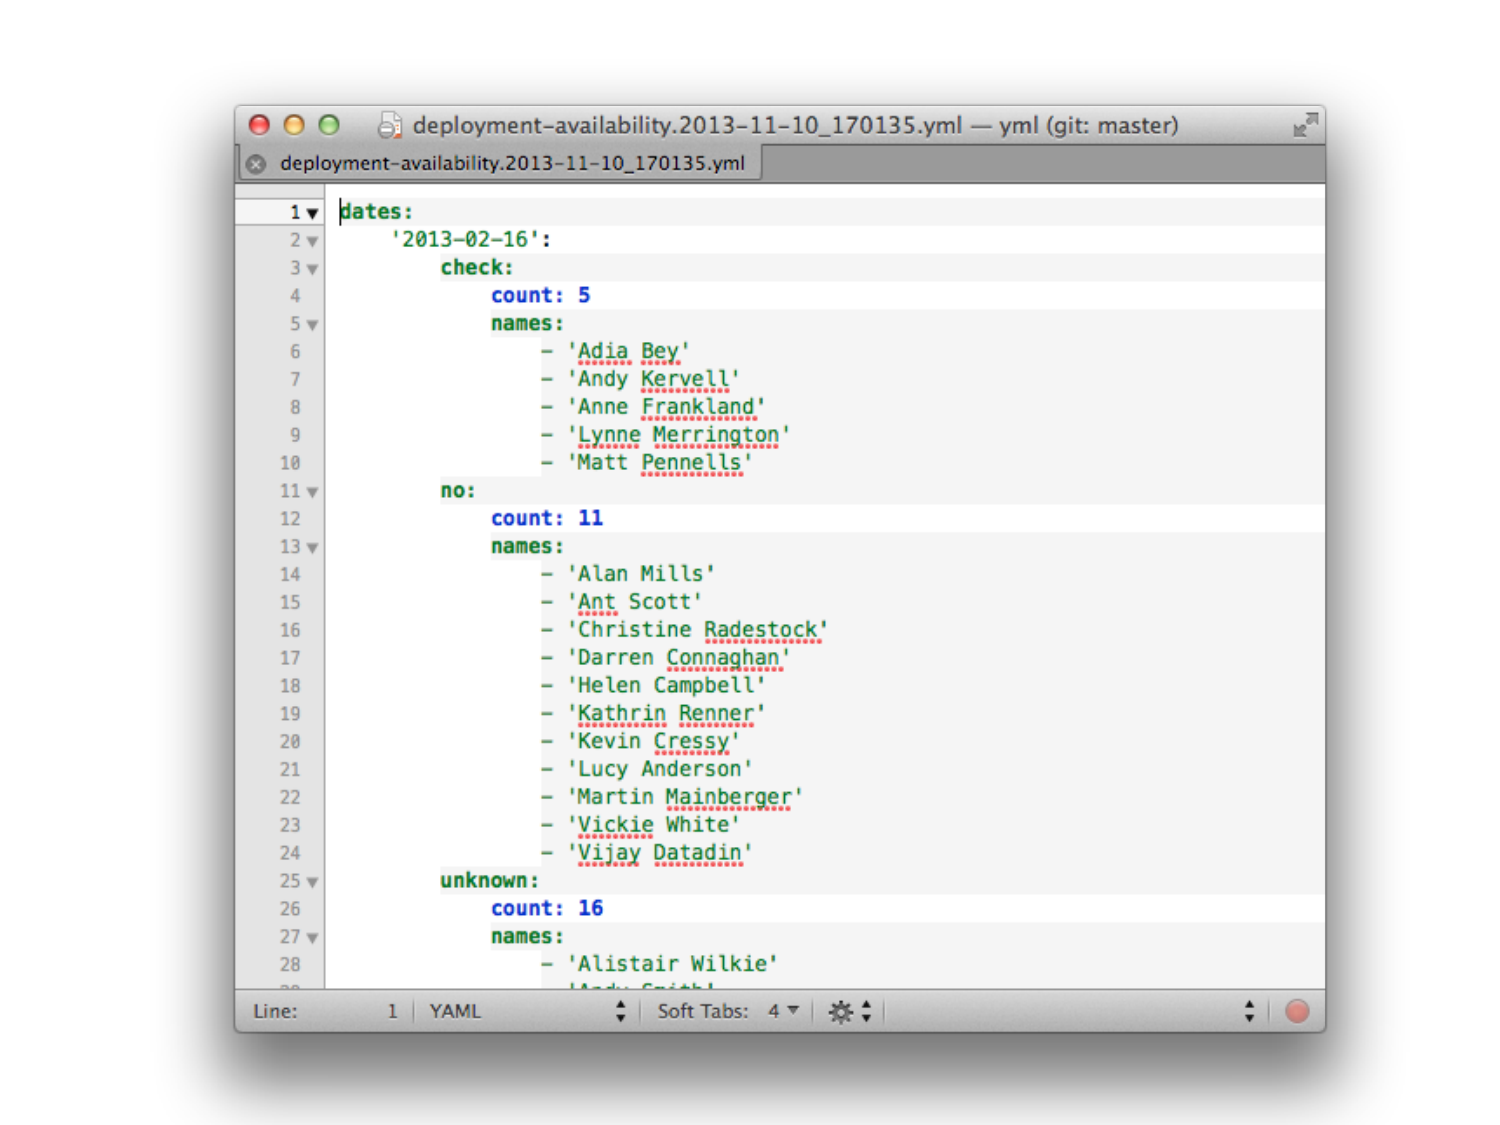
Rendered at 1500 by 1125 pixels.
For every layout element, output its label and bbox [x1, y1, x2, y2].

picture [135, 44, 1426, 1125]
